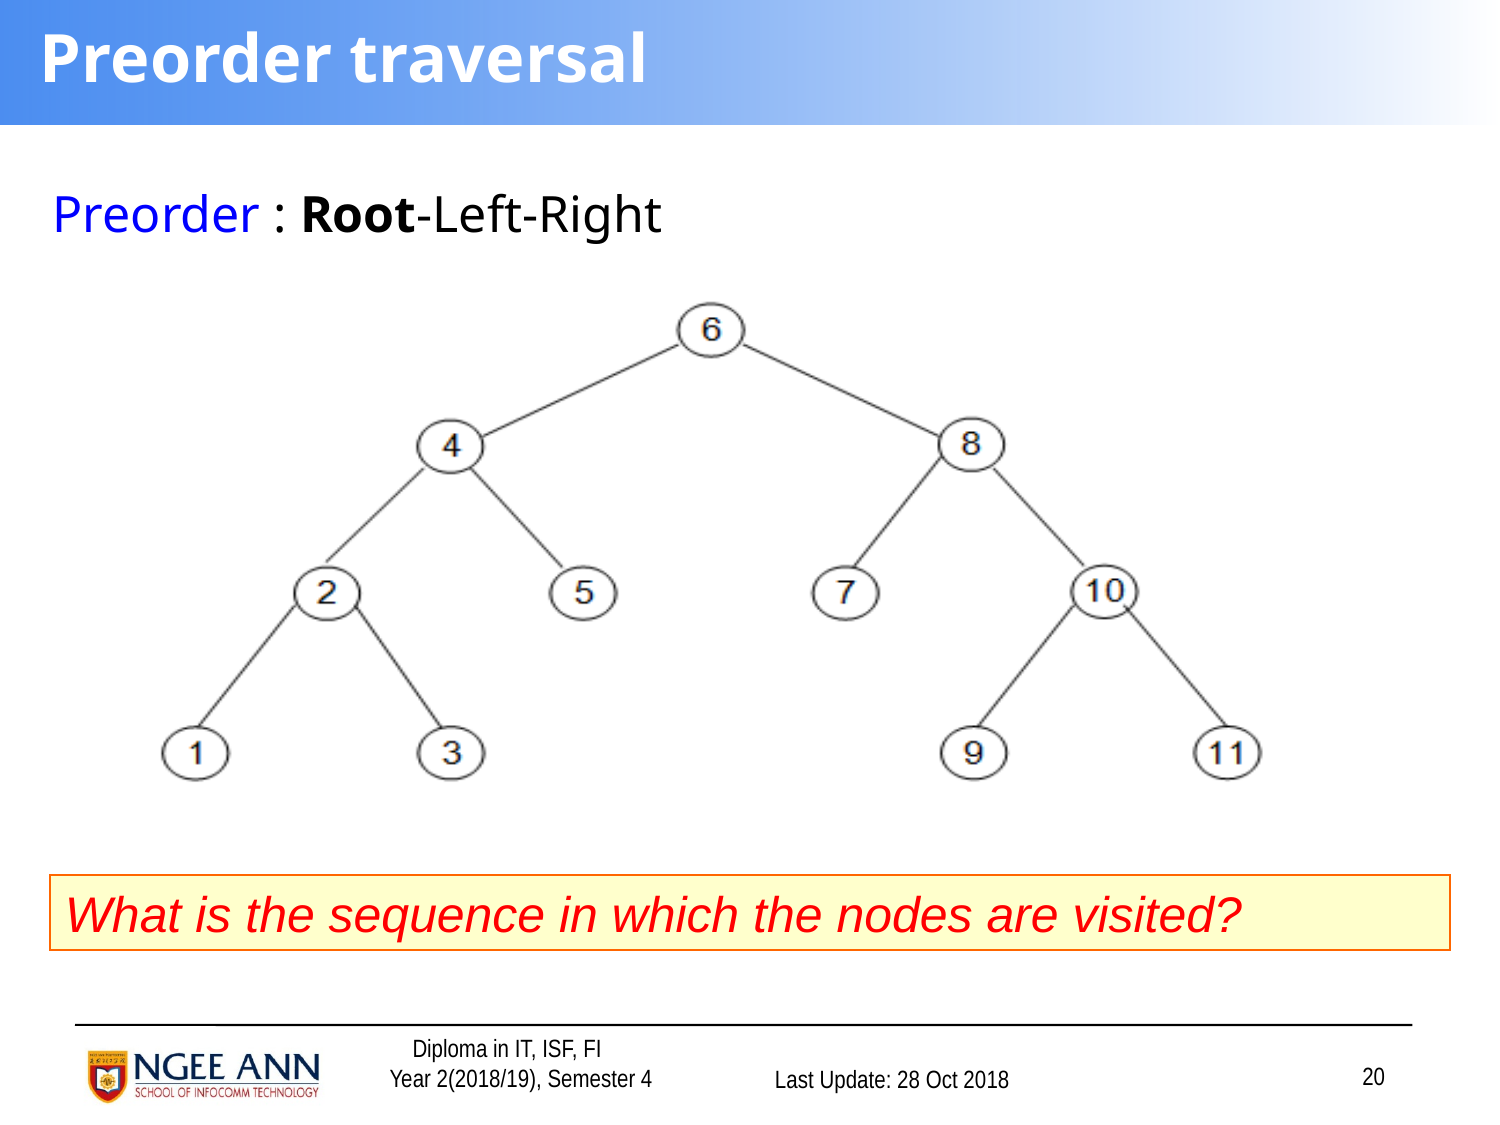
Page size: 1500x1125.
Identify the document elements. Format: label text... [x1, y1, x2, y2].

picture [62, 1028, 344, 1125]
title Preorder traversal [23, 0, 1500, 115]
text_box What is the sequence in which the nodes are visited? [50, 874, 1450, 950]
text_box Preorder : Root-Left-Right [37, 174, 1463, 275]
picture [124, 287, 1301, 813]
